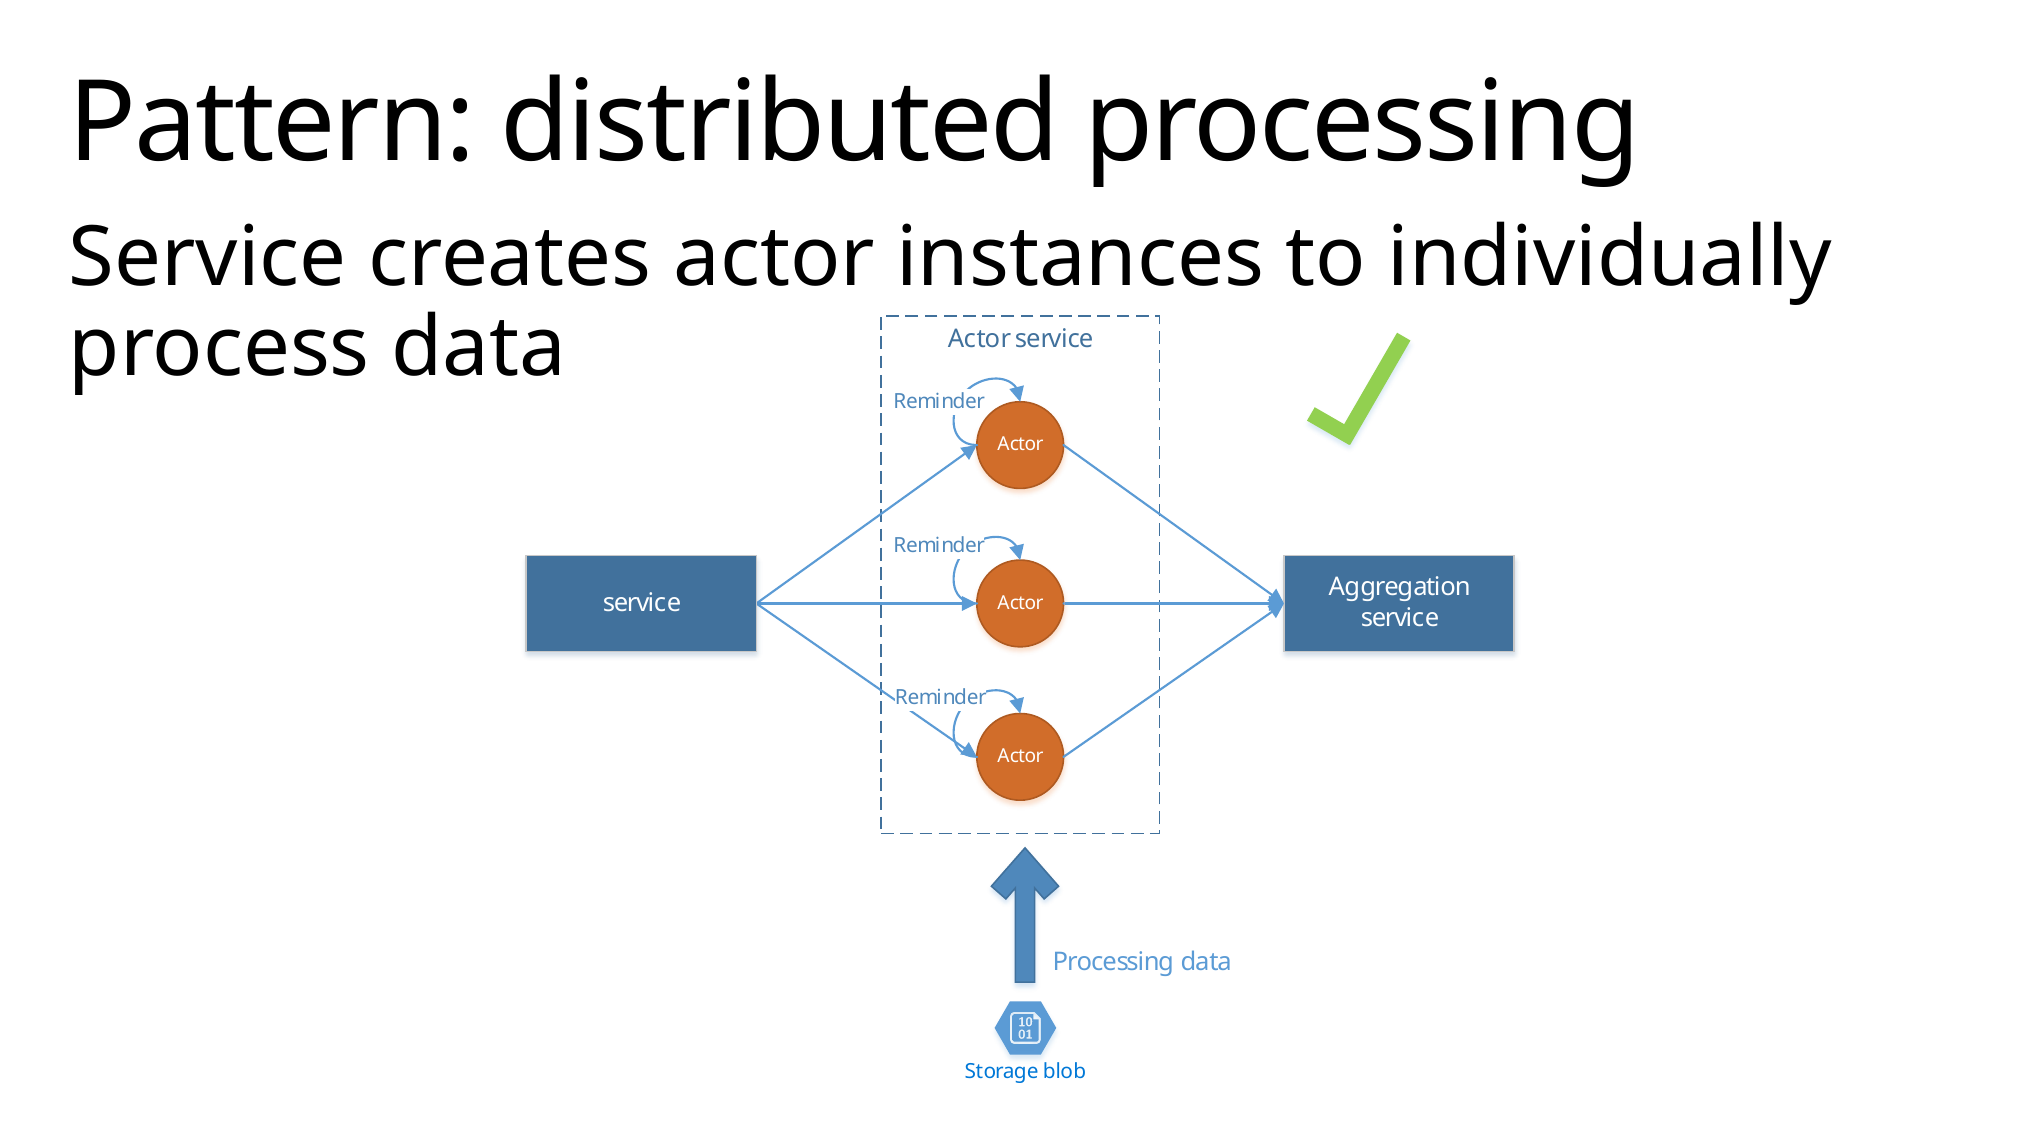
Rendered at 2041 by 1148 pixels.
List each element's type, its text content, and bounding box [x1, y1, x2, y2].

title Pattern: distributed processing [45, 48, 1996, 198]
picture [516, 310, 1524, 1095]
list Service creates actor instances to individually process data [45, 198, 1996, 311]
